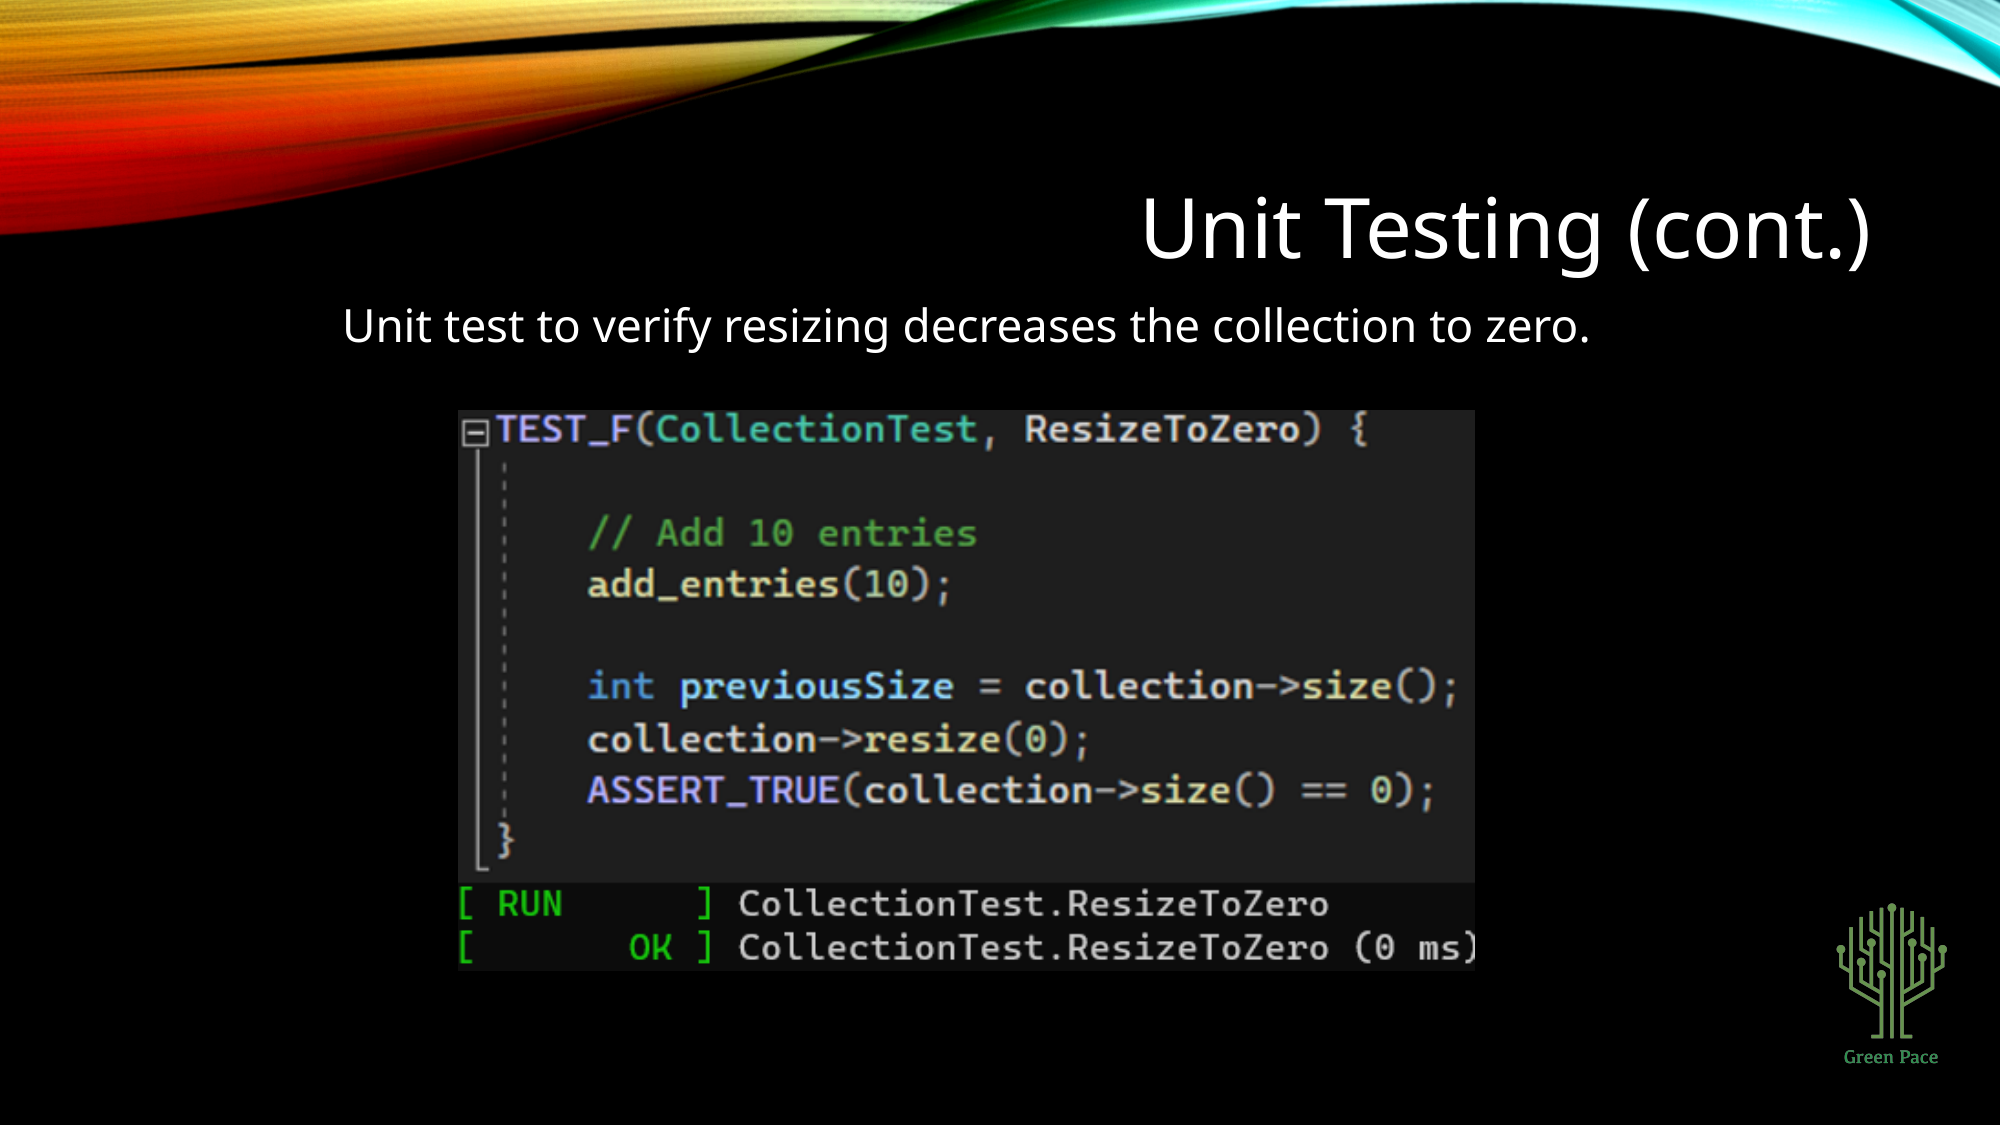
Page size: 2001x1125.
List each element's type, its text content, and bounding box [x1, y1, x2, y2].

picture [458, 409, 1475, 971]
picture [0, 0, 2000, 237]
title Unit Testing (cont.) [474, 125, 1888, 338]
list Unit test to verify resizing decreases the collection to zero. [251, 295, 1683, 380]
picture [1817, 892, 1964, 1082]
